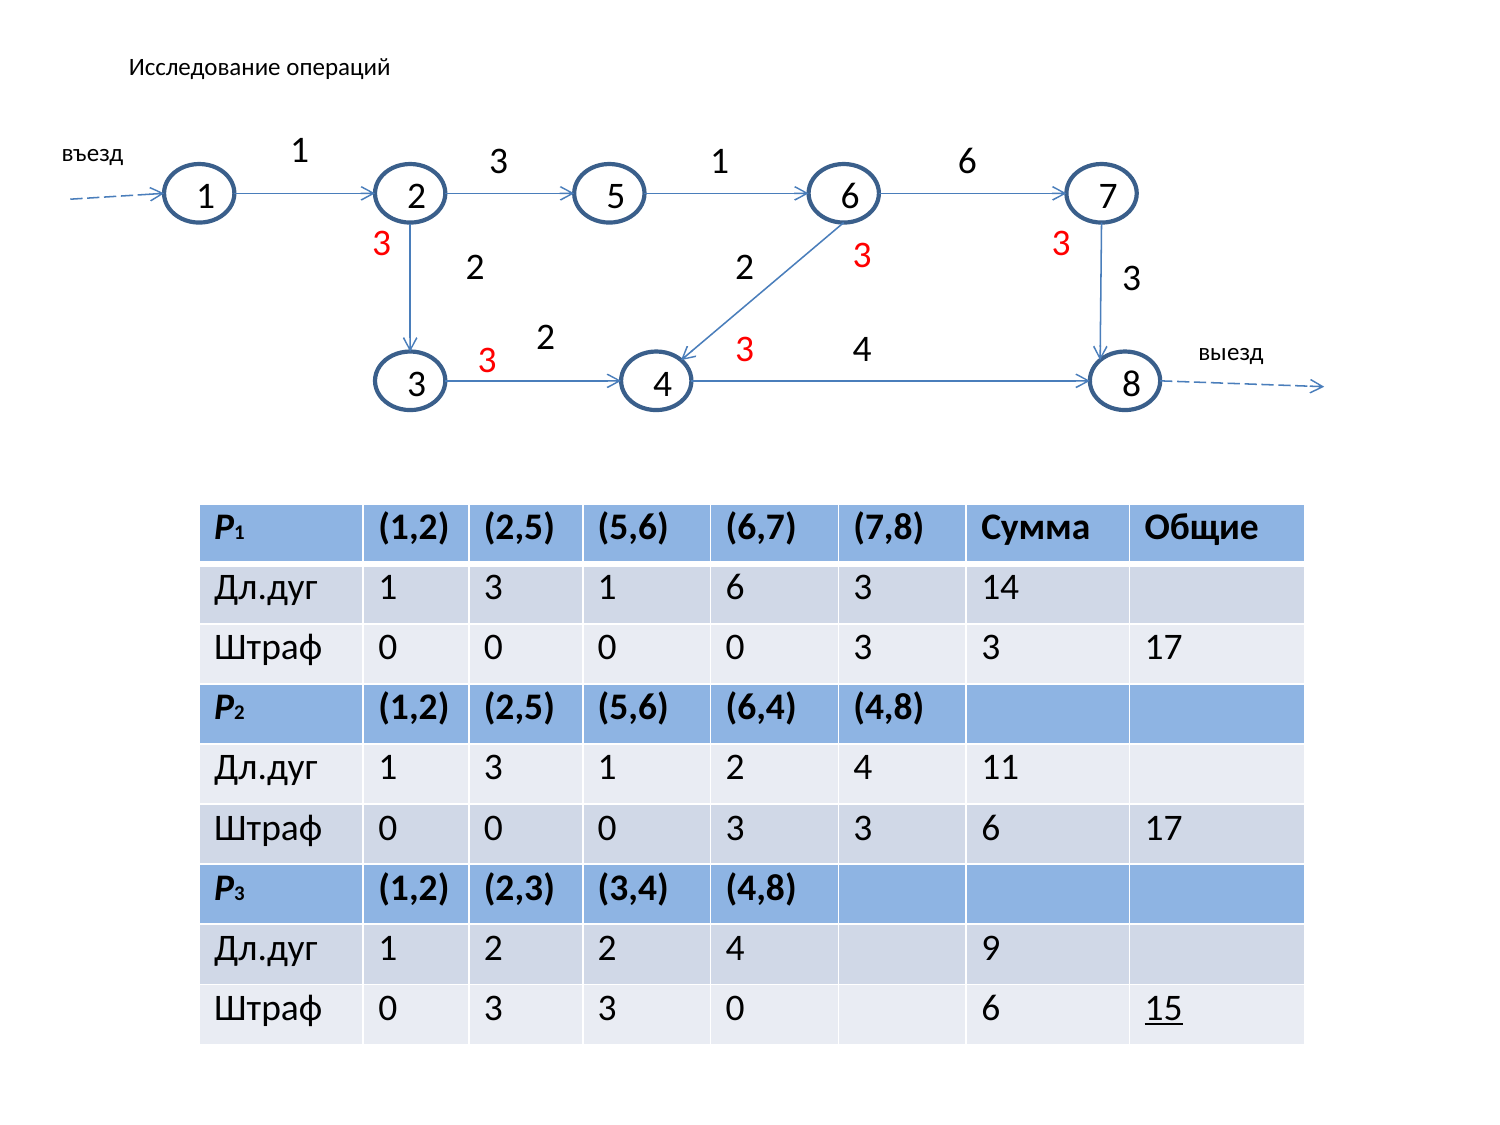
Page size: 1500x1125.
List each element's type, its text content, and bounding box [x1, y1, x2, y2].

table_cell (5,6) [584, 685, 710, 743]
table_cell 1 [584, 745, 710, 803]
table_header (2,5) [470, 505, 582, 561]
table_cell [1130, 925, 1304, 984]
table_cell 0 [711, 625, 838, 683]
table_cell 0 [364, 985, 468, 1044]
table_cell P2 [200, 685, 362, 743]
table_cell 2 [470, 925, 582, 984]
table_cell 3 [470, 567, 582, 623]
table_cell (3,4) [584, 865, 710, 923]
table_cell [839, 985, 965, 1044]
table_cell 3 [584, 985, 710, 1044]
table_cell 1 [364, 925, 468, 984]
table_cell P3 [200, 865, 362, 923]
table_cell 14 [967, 567, 1129, 623]
table_cell 1 [364, 567, 468, 623]
table_cell 0 [364, 625, 468, 683]
table_cell 1 [364, 745, 468, 803]
table_cell 6 [711, 567, 838, 623]
table_header Сумма [967, 505, 1129, 561]
table_cell 4 [839, 745, 965, 803]
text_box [46, 116, 1325, 413]
table_cell Штраф [200, 985, 362, 1044]
table_header Общие [1130, 505, 1304, 561]
table_cell (2,5) [470, 685, 582, 743]
table_cell 9 [967, 925, 1129, 984]
title Исследование операций [70, 35, 450, 93]
table_cell (4,8) [839, 685, 965, 743]
table_cell 1 [584, 567, 710, 623]
table_header (6,7) [711, 505, 838, 561]
table_cell [1130, 865, 1304, 923]
table_cell Штраф [200, 805, 362, 863]
table_cell 2 [711, 745, 838, 803]
table_cell 0 [470, 805, 582, 863]
subtitle [35, 93, 1442, 1090]
table_cell 3 [839, 805, 965, 863]
table_cell 0 [584, 805, 710, 863]
table_cell [1130, 567, 1304, 623]
table_header (5,6) [584, 505, 710, 561]
table_cell [967, 685, 1129, 743]
table_cell 3 [839, 625, 965, 683]
table_cell 6 [967, 805, 1129, 863]
table_header (1,2) [364, 505, 468, 561]
table_cell 0 [364, 805, 468, 863]
table_header (7,8) [839, 505, 965, 561]
table_cell [1130, 745, 1304, 803]
table_cell 0 [470, 625, 582, 683]
table_cell 4 [711, 925, 838, 984]
table_cell (1,2) [364, 685, 468, 743]
table_cell Дл.дуг [200, 567, 362, 623]
table_cell (6,4) [711, 685, 838, 743]
table_cell [967, 865, 1129, 923]
table_cell Дл.дуг [200, 925, 362, 984]
table_cell (2,3) [470, 865, 582, 923]
table_cell 3 [839, 567, 965, 623]
table_cell (1,2) [364, 865, 468, 923]
table_cell 3 [470, 985, 582, 1044]
table_cell 2 [584, 925, 710, 984]
table_header P1 [200, 505, 362, 561]
table_cell [1130, 685, 1304, 743]
table_cell 0 [584, 625, 710, 683]
table_cell [839, 925, 965, 984]
table_cell 6 [967, 985, 1129, 1044]
table_cell 3 [470, 745, 582, 803]
table_cell Штраф [200, 625, 362, 683]
table_cell Дл.дуг [200, 745, 362, 803]
table_cell [839, 865, 965, 923]
table_cell 3 [967, 625, 1129, 683]
table_cell 17 [1130, 625, 1304, 683]
table_cell 15 [1130, 985, 1304, 1044]
table_cell (4,8) [711, 865, 838, 923]
table_cell 0 [711, 985, 838, 1044]
table_cell 17 [1130, 805, 1304, 863]
table_cell 3 [711, 805, 838, 863]
table_cell 11 [967, 745, 1129, 803]
